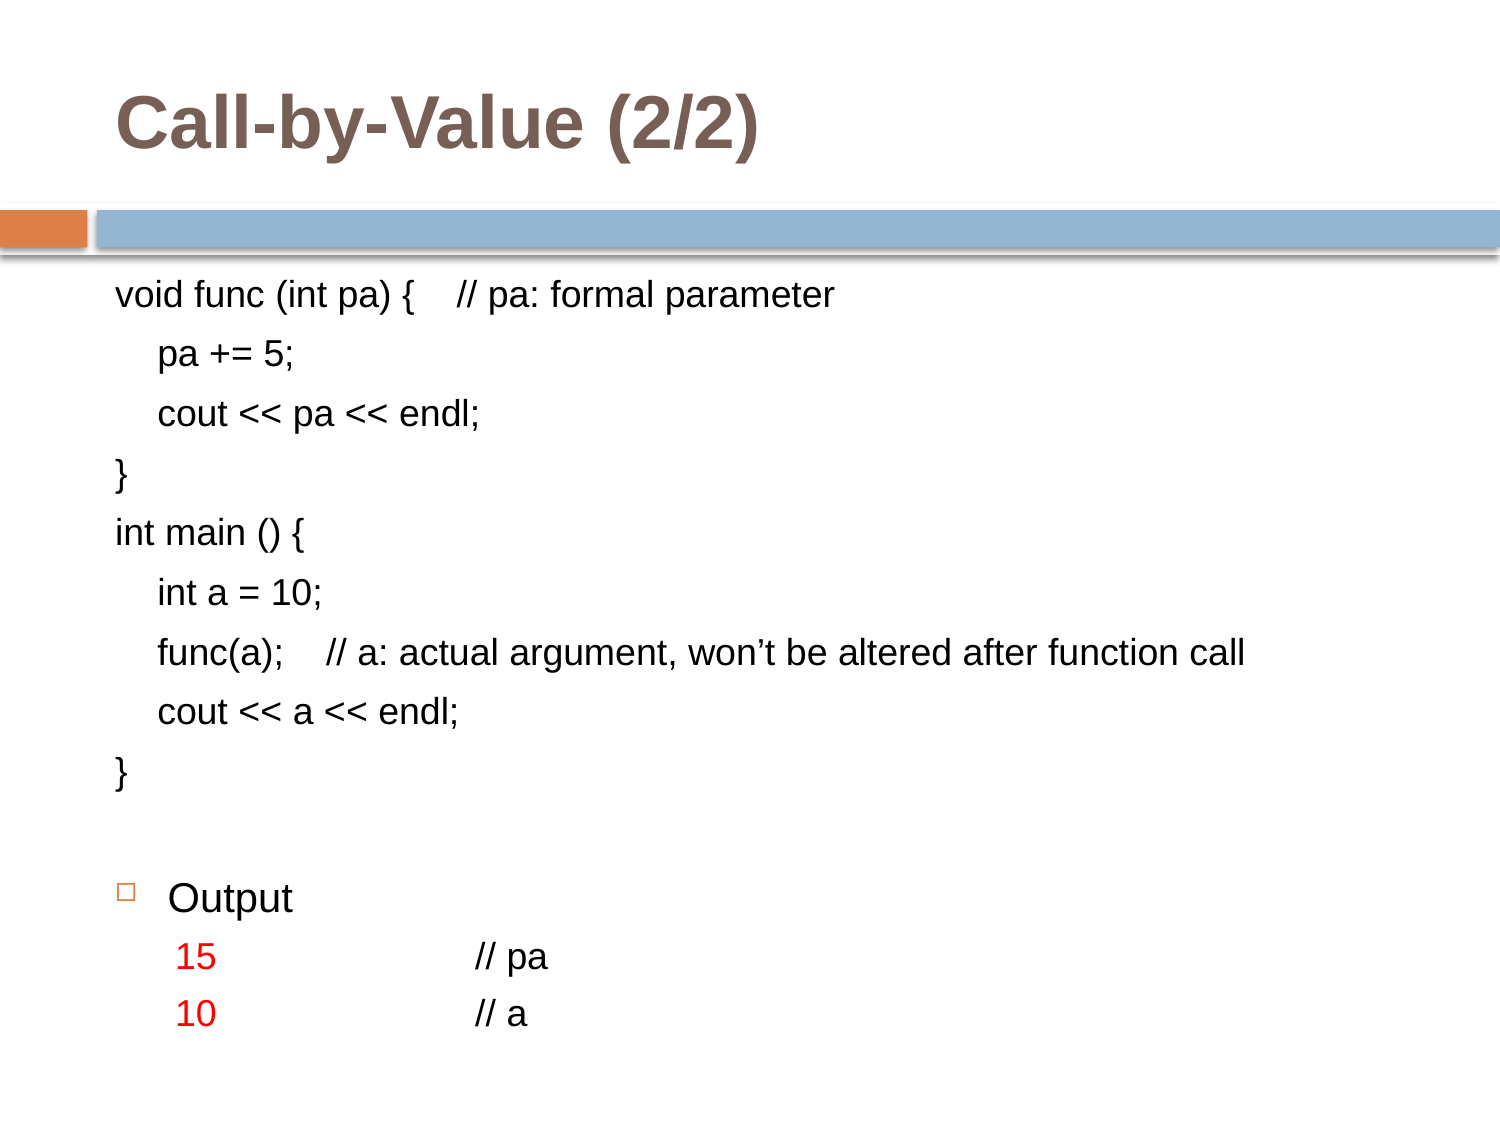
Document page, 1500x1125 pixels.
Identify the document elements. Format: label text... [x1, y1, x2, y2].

title Call-by-Value (2/2) [100, 37, 1438, 200]
list void func (int pa) { // pa: formal parameter pa += 5; cout << pa << endl; } int main () { int a = 10; func(a); // a: actual argument, won’t be altered after function call cout << a << endl; } Output 15 // pa 10 // a [100, 262, 1438, 1083]
